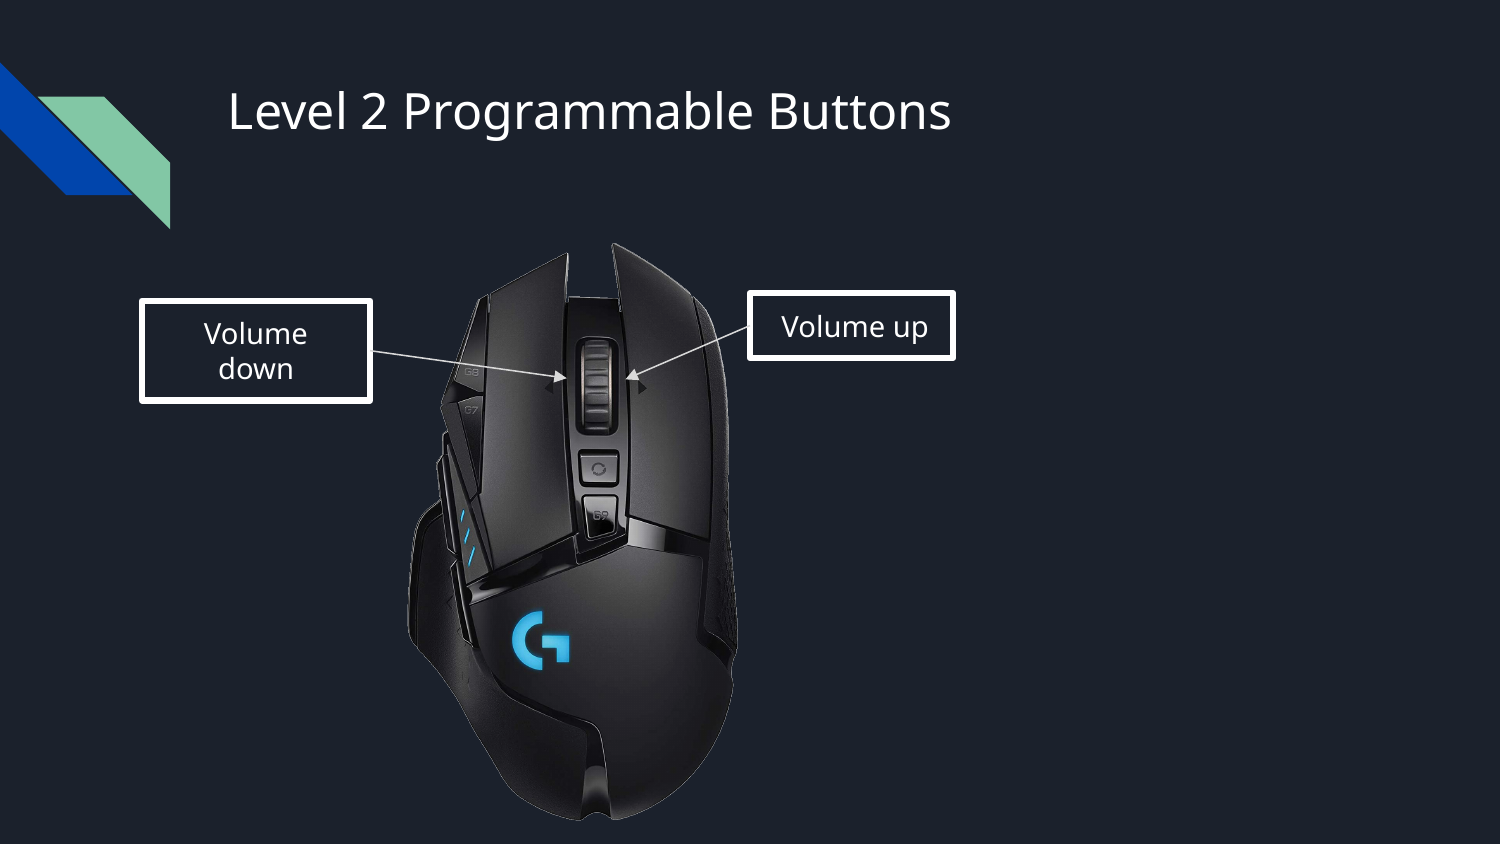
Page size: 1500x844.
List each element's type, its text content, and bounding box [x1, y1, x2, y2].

picture [406, 241, 739, 822]
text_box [369, 333, 567, 379]
text_box Volume down [141, 300, 371, 401]
title Level 2 Programmable Buttons [212, 64, 1368, 215]
text_box Volume up [749, 293, 954, 358]
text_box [625, 325, 751, 380]
